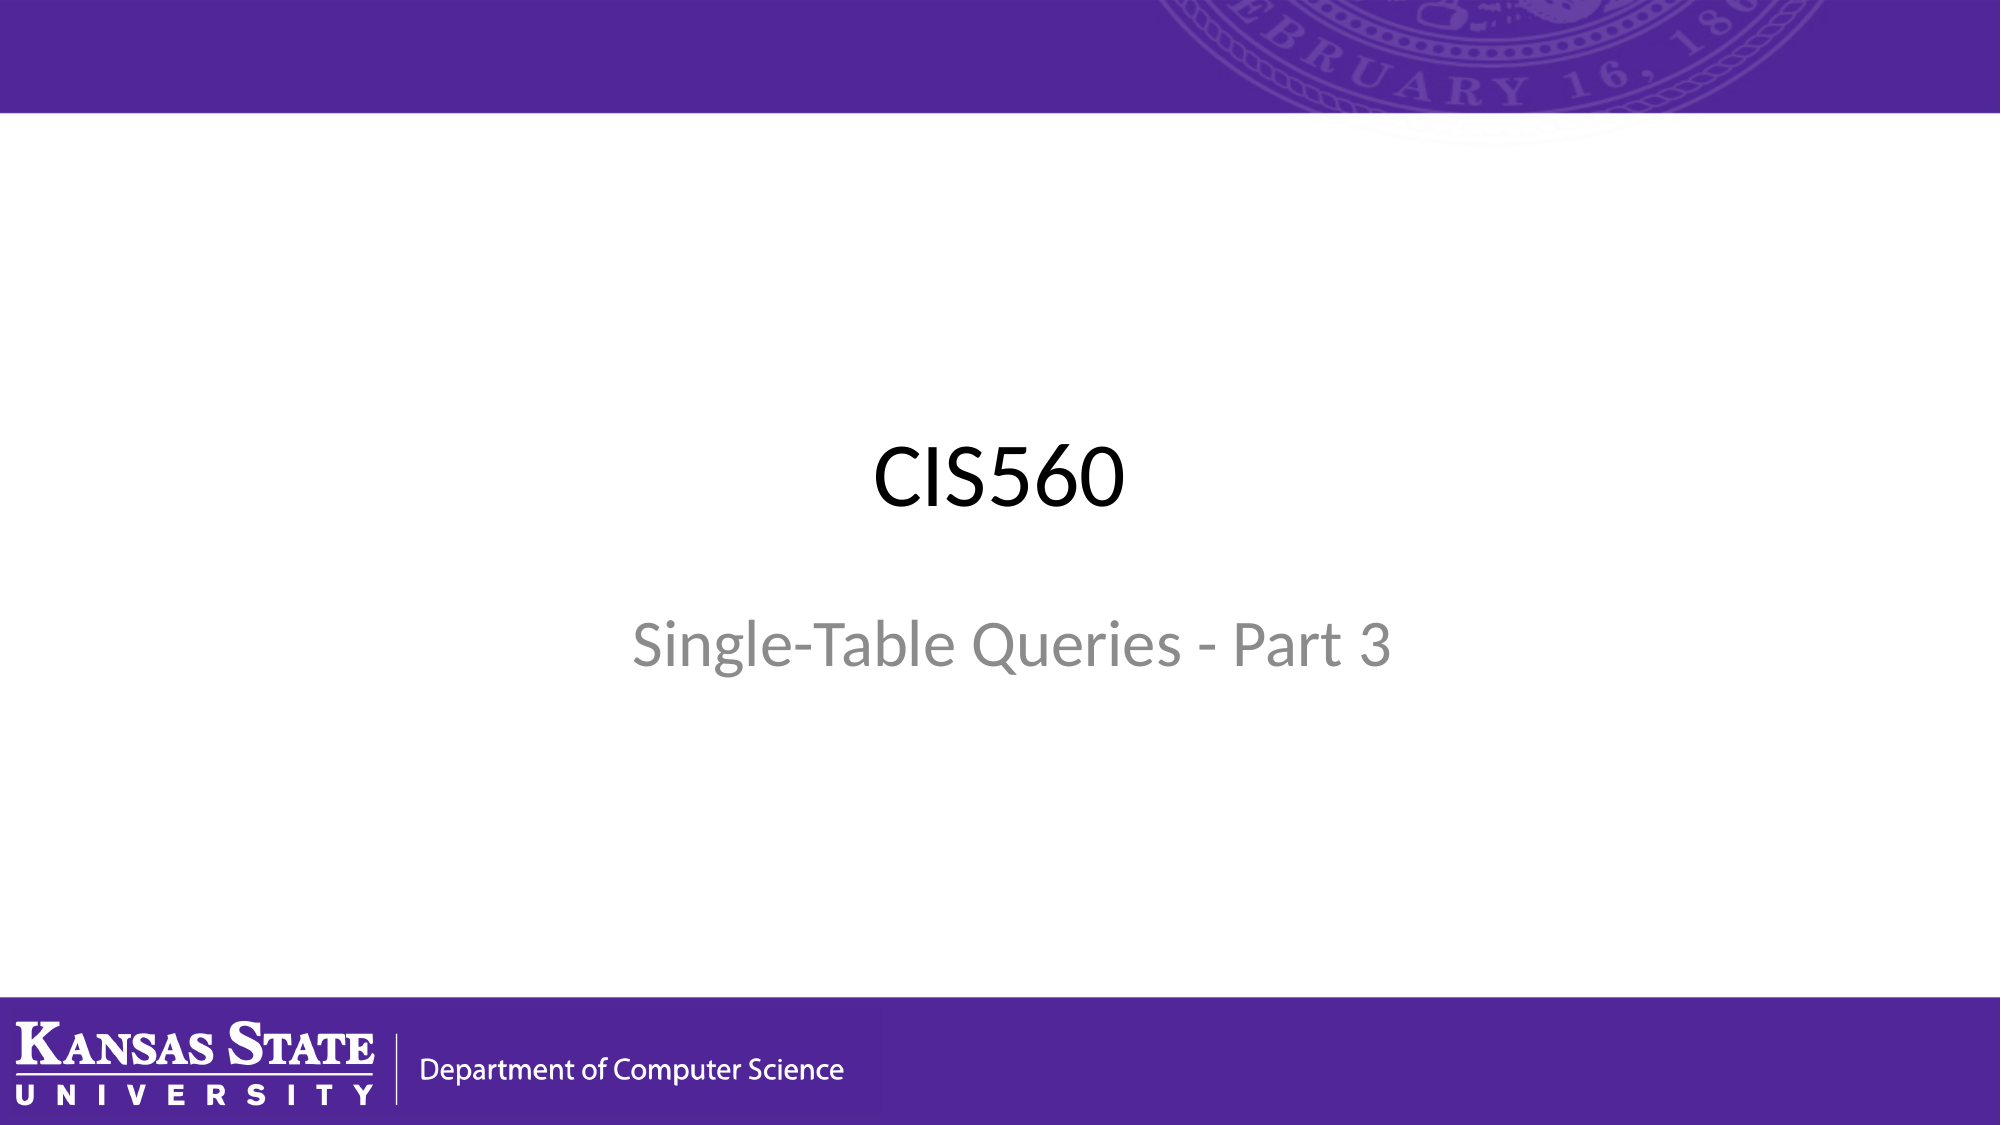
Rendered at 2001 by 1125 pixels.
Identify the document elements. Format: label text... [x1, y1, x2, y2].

picture [0, 0, 2000, 1125]
subtitle Single-Table Queries - Part 3 [275, 592, 1750, 790]
title CIS560 [150, 349, 1850, 591]
